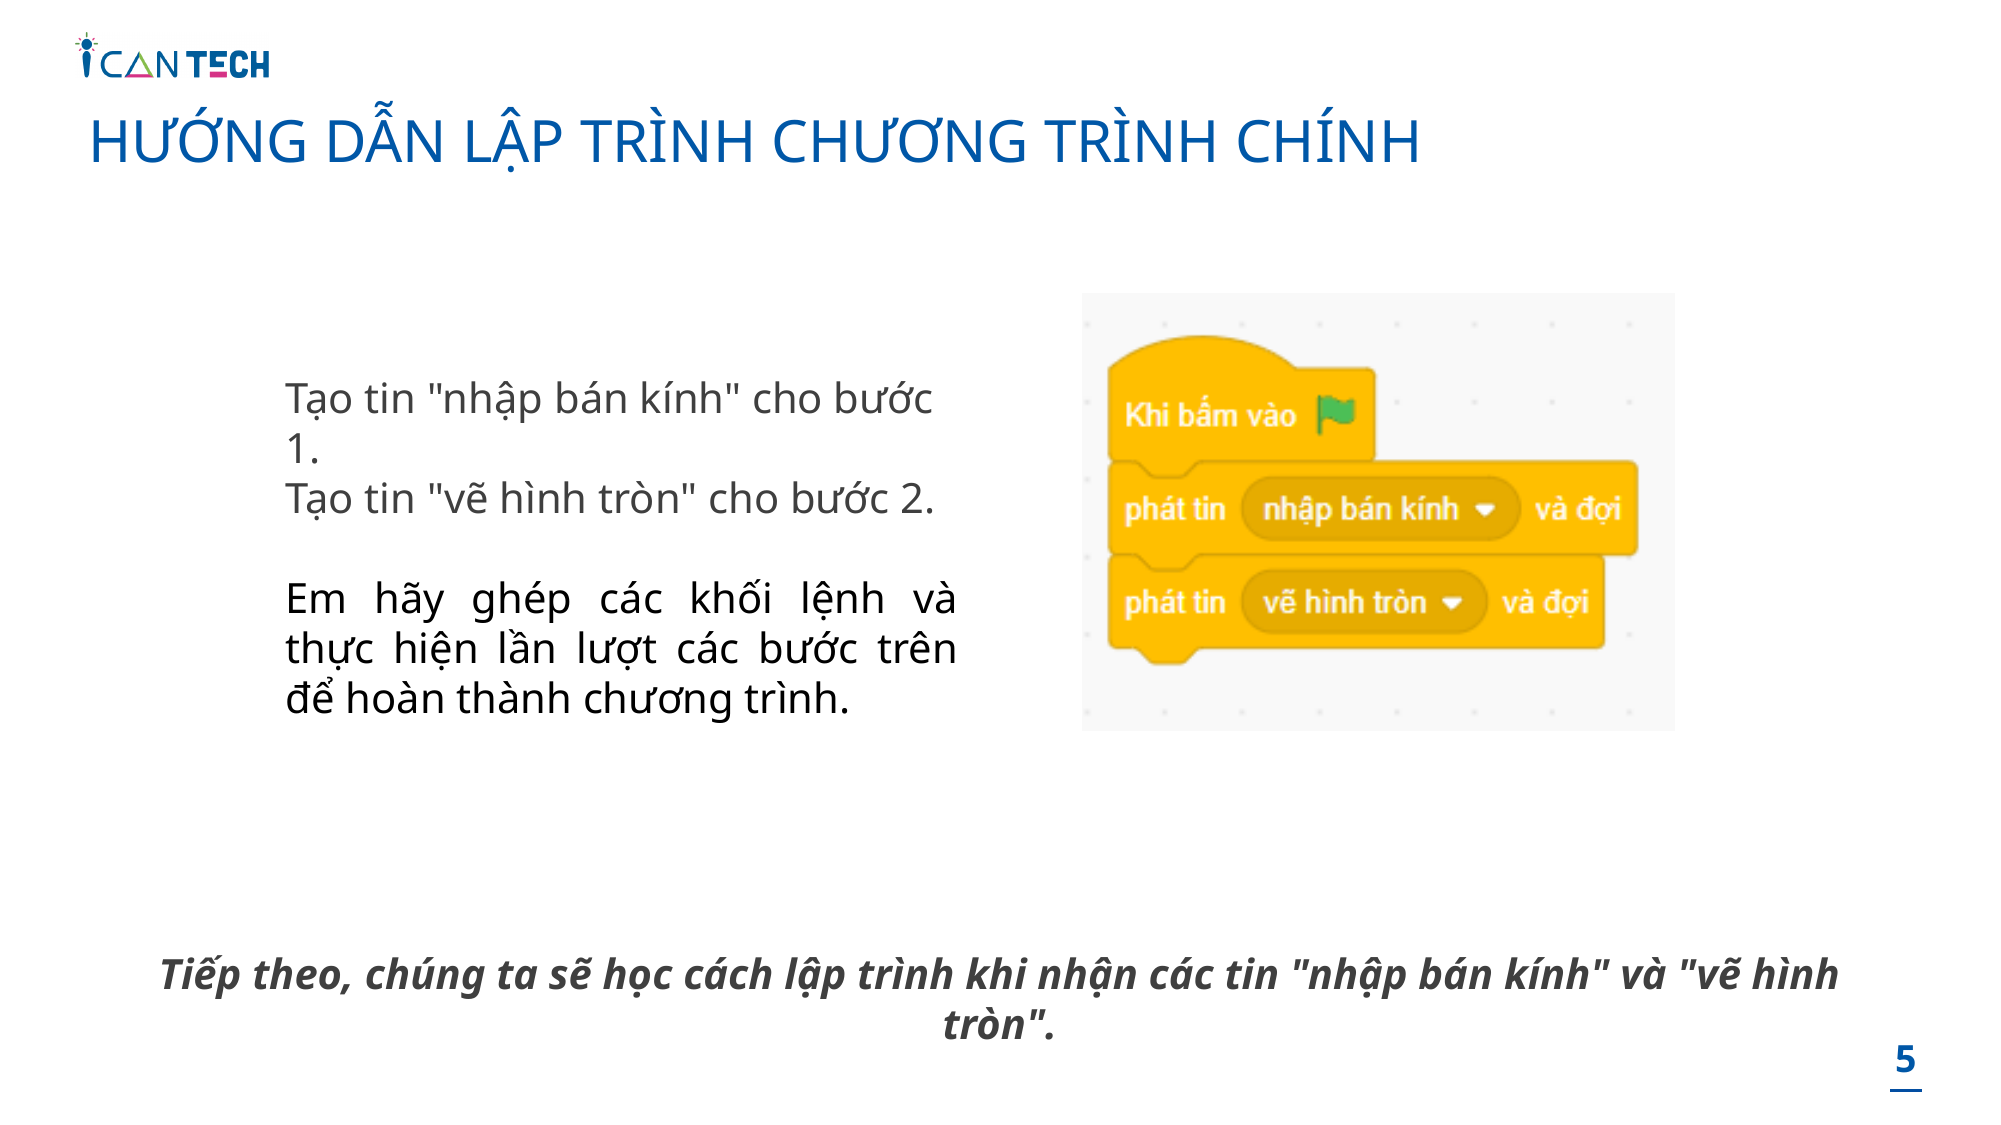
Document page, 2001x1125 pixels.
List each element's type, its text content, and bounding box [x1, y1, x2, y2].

text_box Tiếp theo, chúng ta sẽ học cách lập trình khi nhận các tin "nhập bán kính" và "vẽ hình tròn". [125, 947, 1875, 1000]
picture [75, 32, 269, 78]
picture [1082, 293, 1675, 731]
title HƯỚNG DẪN LẬP TRÌNH CHƯƠNG TRÌNH CHÍNH [73, 97, 1846, 259]
text_box Tạo tin "nhập bán kính" cho bước 1. Tạo tin "vẽ hình tròn" cho bước 2. Em hãy ghép các khối lệnh và thực hiện lần lượt các bước trên để hoàn thành chương trình. [285, 425, 958, 669]
slide_number 5 [1859, 1031, 1953, 1091]
